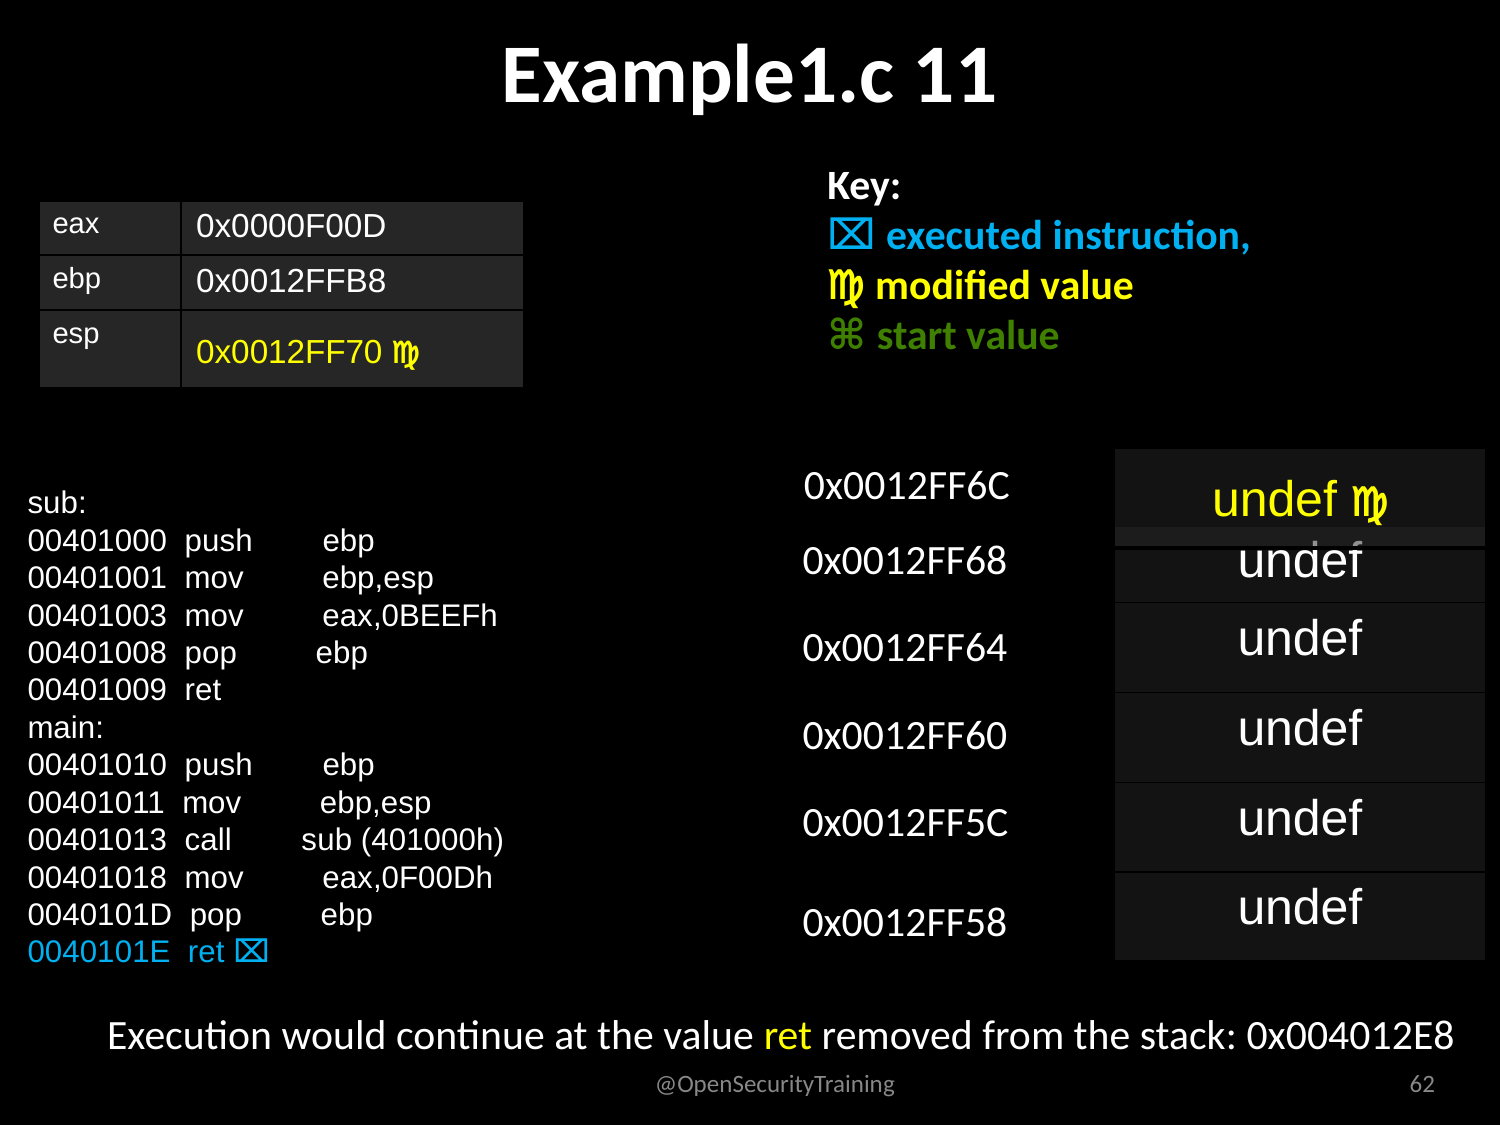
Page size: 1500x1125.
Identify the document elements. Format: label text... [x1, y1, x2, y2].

table_header undef ♍ [1115, 449, 1485, 546]
table_header 0x0000F00D [182, 202, 523, 254]
text_box 0x0012FF60 [787, 699, 1024, 766]
table_cell undef [1115, 693, 1485, 782]
text_box Key: ⌧ executed instruction, ♍ modified value ⌘ start value [812, 149, 1307, 367]
title Example1.c 11 [112, 0, 1388, 163]
text_box 0x0012FF58 [787, 887, 1024, 954]
table_header undef [1115, 550, 1485, 602]
text_box 0x0012FF6C [788, 450, 1027, 516]
text_box 0x0012FF64 [787, 612, 1024, 679]
table_cell undef [1115, 603, 1485, 692]
table_cell 0x0012FFB8 [182, 256, 523, 309]
text_box sub: 00401000 push ebp 00401001 mov ebp,esp 00401003 mov eax,0BEEFh 00401008 pop ebp 00401009 ret main: 00401010 push ebp 00401011 mov ebp,esp 00401013 call sub (401000h) 00401018 mov eax,0F00Dh 0040101D pop ebp 0040101E ret ⌧ [12, 474, 775, 1100]
table_cell ebp [40, 256, 180, 309]
table_header eax [40, 202, 180, 254]
table_cell 0x0012FF70 ♍ [182, 311, 523, 387]
table_cell undef [1115, 783, 1485, 871]
text_box 0x0012FF68 [787, 525, 1024, 591]
table_cell esp [40, 311, 180, 387]
text_box 0x0012FF5C [787, 787, 1025, 854]
text_box Execution would continue at the value ret removed from the stack: 0x004012E8 [74, 999, 1488, 1066]
table_cell undef [1115, 873, 1485, 960]
